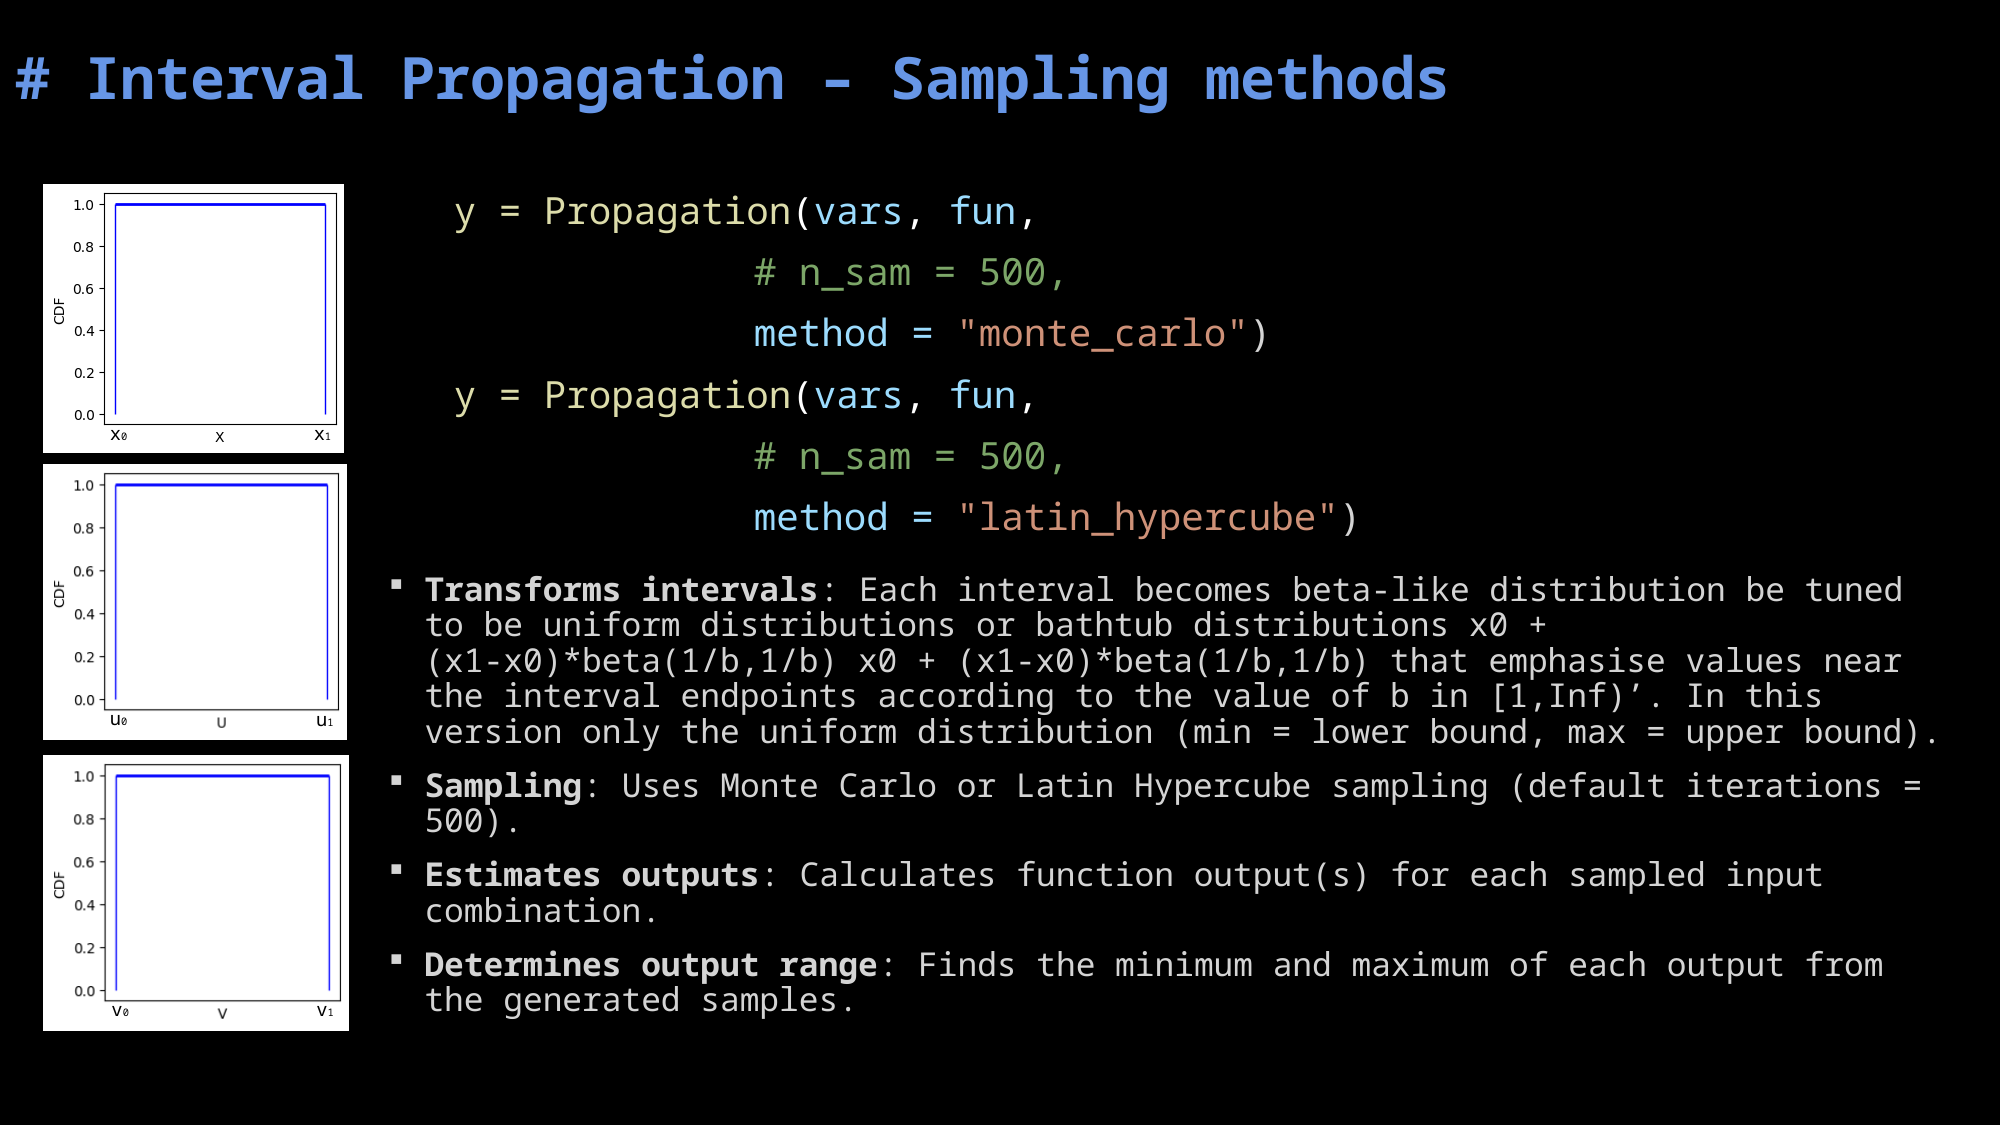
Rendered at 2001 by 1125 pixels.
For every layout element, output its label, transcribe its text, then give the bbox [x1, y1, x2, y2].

list # Interval Propagation – Sampling methods [0, 41, 2000, 1057]
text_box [43, 755, 356, 1031]
text_box y = Propagation(vars, fun, # n_sam = 500, method = "monte_carlo") y = Propagation(vars, fun, # n_sam = 500, method = "latin_hypercube") [438, 184, 1979, 700]
text_box Transforms intervals: Each interval becomes beta-like distribution be tuned to be uniform distributions or bathtub distributions x0 + (x1-x0)*beta(1/b,1/b) x0 + (x1-x0)*beta(1/b,1/b) that emphasise values near the interval endpoints according to the value of b in [1,Inf)’. In this version only the uniform distribution (min = lower bound, max = upper bound). Sampling: Uses Monte Carlo or Latin Hypercube sampling (default iterations = 500). Estimates outputs: Calculates function output(s) for each sampled input combination. Determines output range: Finds the minimum and maximum of each output from the generated samples. [373, 184, 1970, 1057]
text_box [43, 184, 356, 453]
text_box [43, 464, 357, 740]
